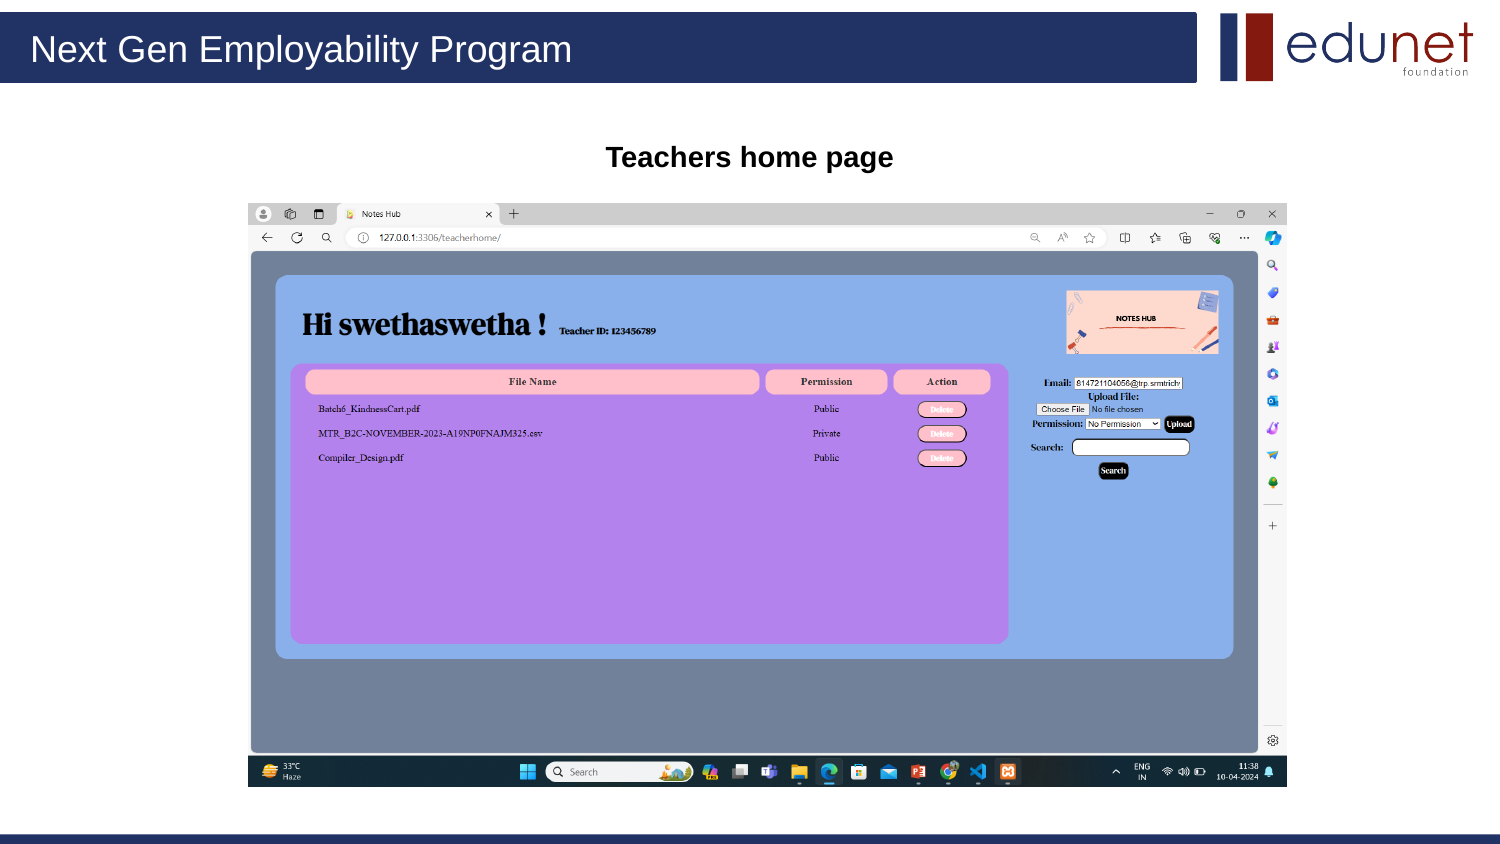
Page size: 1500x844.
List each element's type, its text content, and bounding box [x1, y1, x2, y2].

title Teachers home page [103, 104, 1397, 208]
picture [248, 203, 1287, 787]
picture [1279, 14, 1482, 83]
